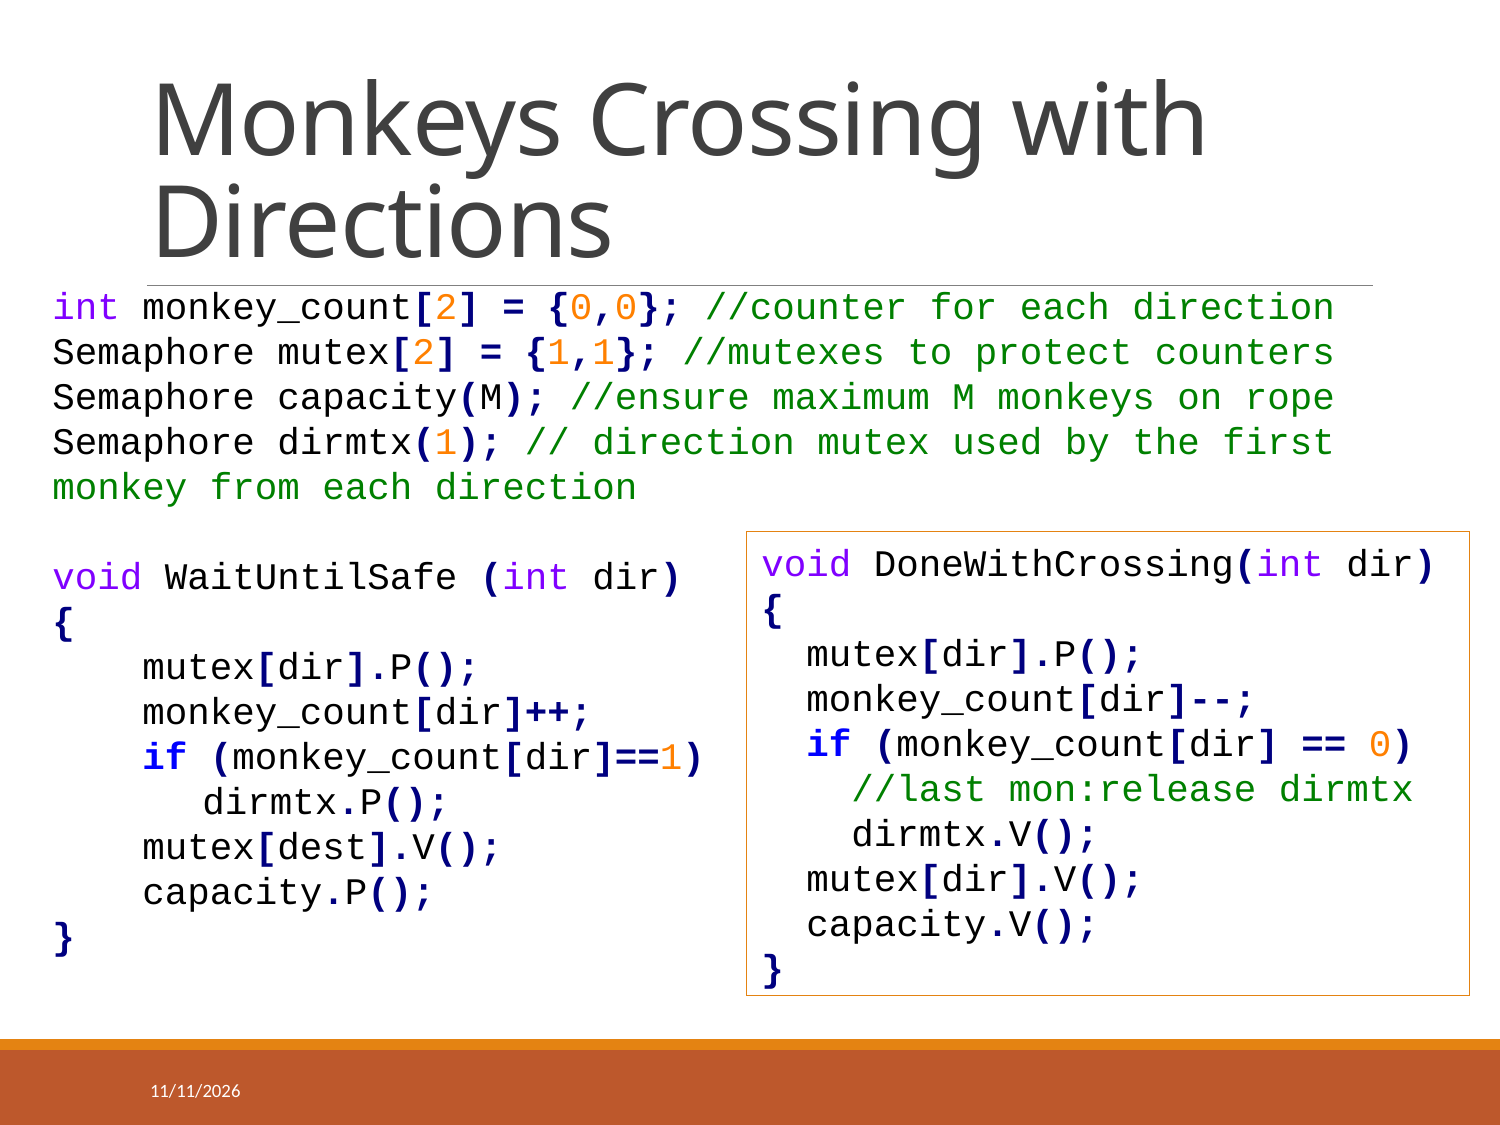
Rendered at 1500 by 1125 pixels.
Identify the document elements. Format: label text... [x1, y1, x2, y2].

text_box void DoneWithCrossing(int dir) { mutex[dir].P(); monkey_count[dir]--; if (monkey_count[dir] == 0) //last mon:release dirmtx dirmtx.V(); mutex[dir].V(); capacity.V(); } [746, 531, 1470, 996]
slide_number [135, 1059, 440, 1120]
text_box int monkey_count[2] = {0,0}; //counter for each direction Semaphore mutex[2] = {1,1}; //mutexes to protect counters Semaphore capacity(M); //ensure maximum M monkeys on rope Semaphore dirmtx(1); // direction mutex used by the first monkey from each direction void WaitUntilSafe (int dir) { mutex[dir].P(); monkey_count[dir]++; if (monkey_count[dir]==1) dirmtx.P(); mutex[dest].V(); capacity.P(); } [37, 274, 1423, 965]
title Monkeys Crossing with Directions [135, 47, 1373, 274]
